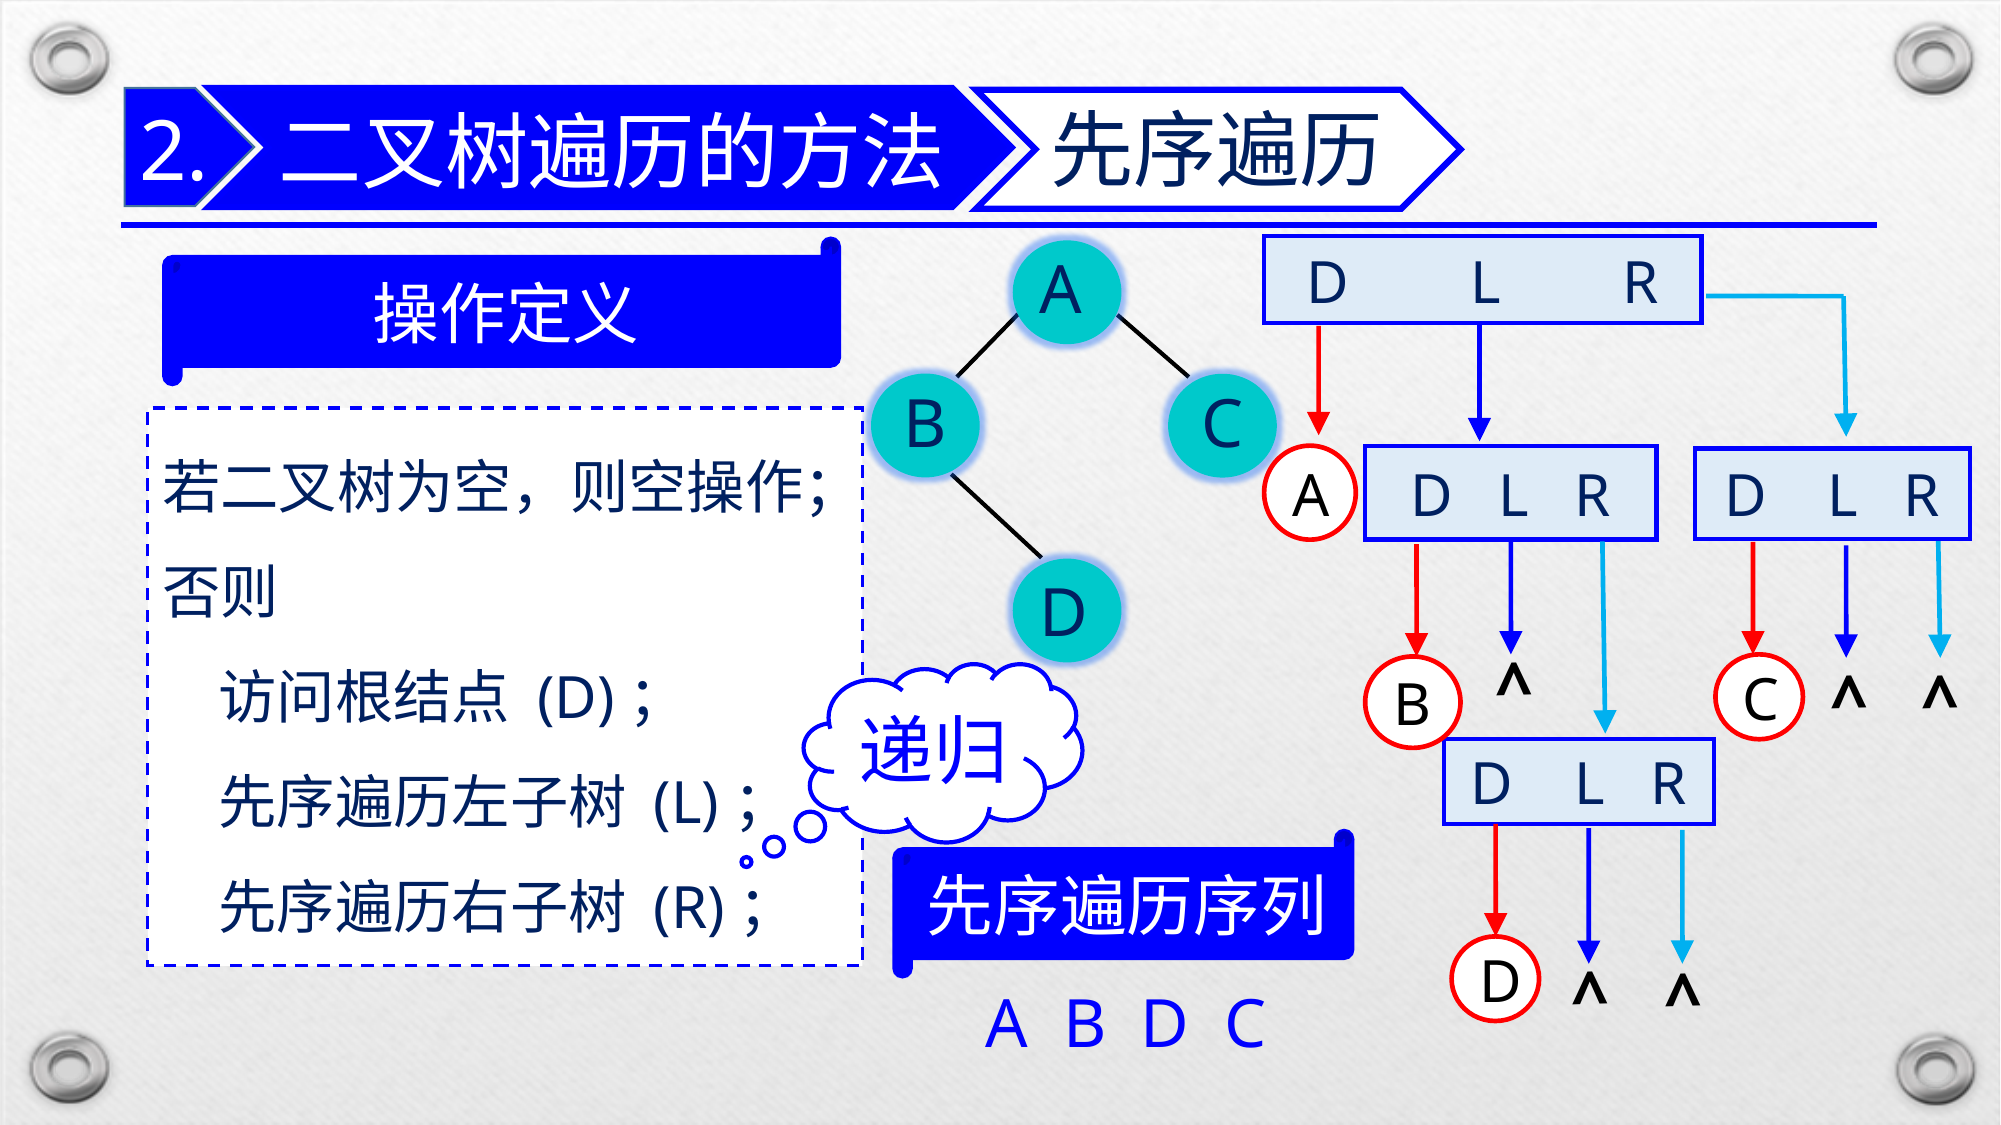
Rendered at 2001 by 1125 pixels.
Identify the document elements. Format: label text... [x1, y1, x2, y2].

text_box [1890, 538, 1987, 727]
text_box 先序遍历序列 [892, 828, 1355, 979]
text_box 递归 [740, 855, 753, 869]
text_box D L R [1263, 235, 1703, 324]
text_box 递归 [794, 810, 827, 843]
text_box 递归 [763, 835, 785, 858]
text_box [1264, 325, 1356, 540]
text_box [1365, 323, 1657, 540]
text_box 操作定义 [162, 236, 842, 387]
text_box A B D C [970, 973, 1422, 1069]
text_box 先序遍历 [1012, 88, 1463, 210]
text_box 若二叉树为空，则空操作； 否则 访问根结点 (D)； 先序遍历左子树 (L)； 先序遍历右子树 (R)； [147, 407, 863, 966]
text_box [208, 68, 1012, 231]
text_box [1451, 823, 1540, 1021]
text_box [1694, 296, 1970, 539]
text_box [1632, 829, 1729, 1024]
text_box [1462, 541, 1559, 713]
text_box 2. [123, 86, 208, 208]
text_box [1803, 545, 1895, 726]
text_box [1540, 828, 1637, 1023]
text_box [1365, 543, 1461, 748]
text_box 递归 [802, 663, 1084, 844]
picture [0, 0, 2001, 1125]
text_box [870, 239, 1277, 663]
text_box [1715, 541, 1803, 740]
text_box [1443, 541, 1714, 824]
